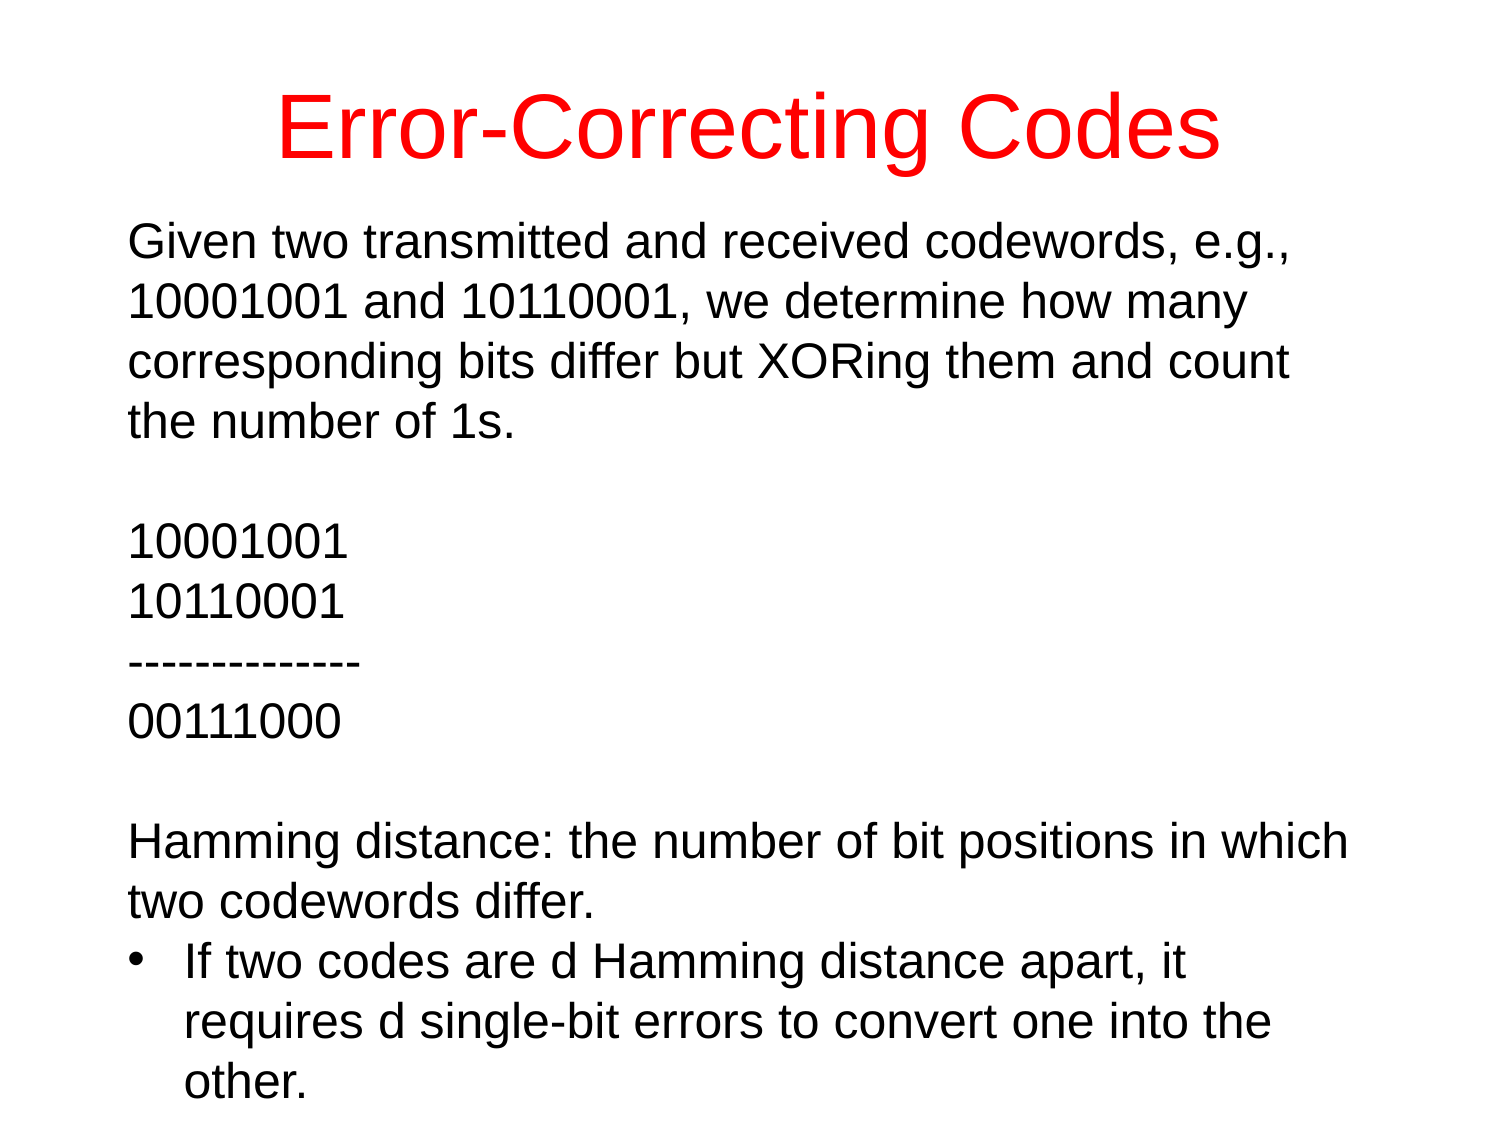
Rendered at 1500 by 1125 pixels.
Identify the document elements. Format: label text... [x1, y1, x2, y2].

text_box Given two transmitted and received codewords, e.g., 10001001 and 10110001, we determine how many corresponding bits differ but XORing them and count the number of 1s. 10001001 10110001 -------------- 00111000 Hamming distance: the number of bit positions in which two codewords differ. If two codes are d Hamming distance apart, it requires d single-bit errors to convert one into the other. [112, 201, 1388, 1116]
title Error-Correcting Codes [0, 0, 1500, 245]
